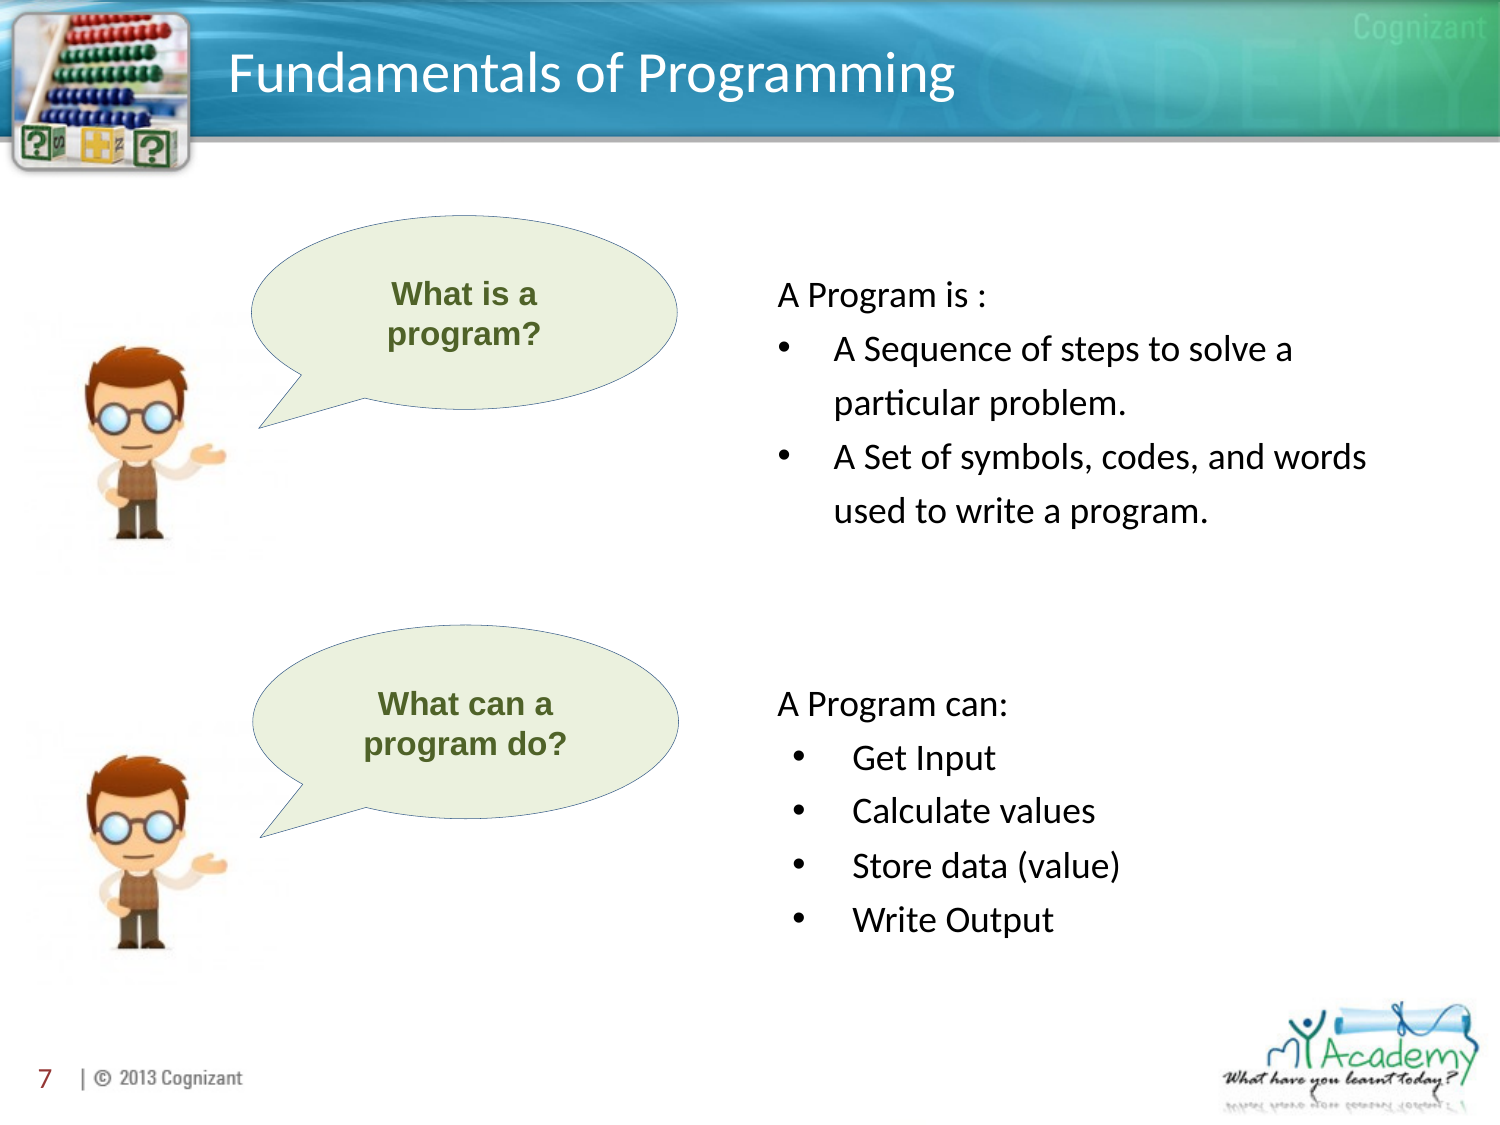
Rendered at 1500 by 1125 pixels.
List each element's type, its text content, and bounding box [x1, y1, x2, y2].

title Fundamentals of Programming [213, 0, 1500, 138]
text_box What is a program? [249, 213, 680, 422]
picture [0, 0, 1500, 1125]
list A Program is : A Sequence of steps to solve a particular problem. A Set of symbols, codes, and words used to write a program. [762, 262, 1426, 601]
text_box A Program can: Get Input Calculate values Store data (value) Write Output [762, 671, 1450, 947]
text_box What can a program do? [250, 622, 681, 830]
slide_number 7 [22, 1052, 98, 1098]
